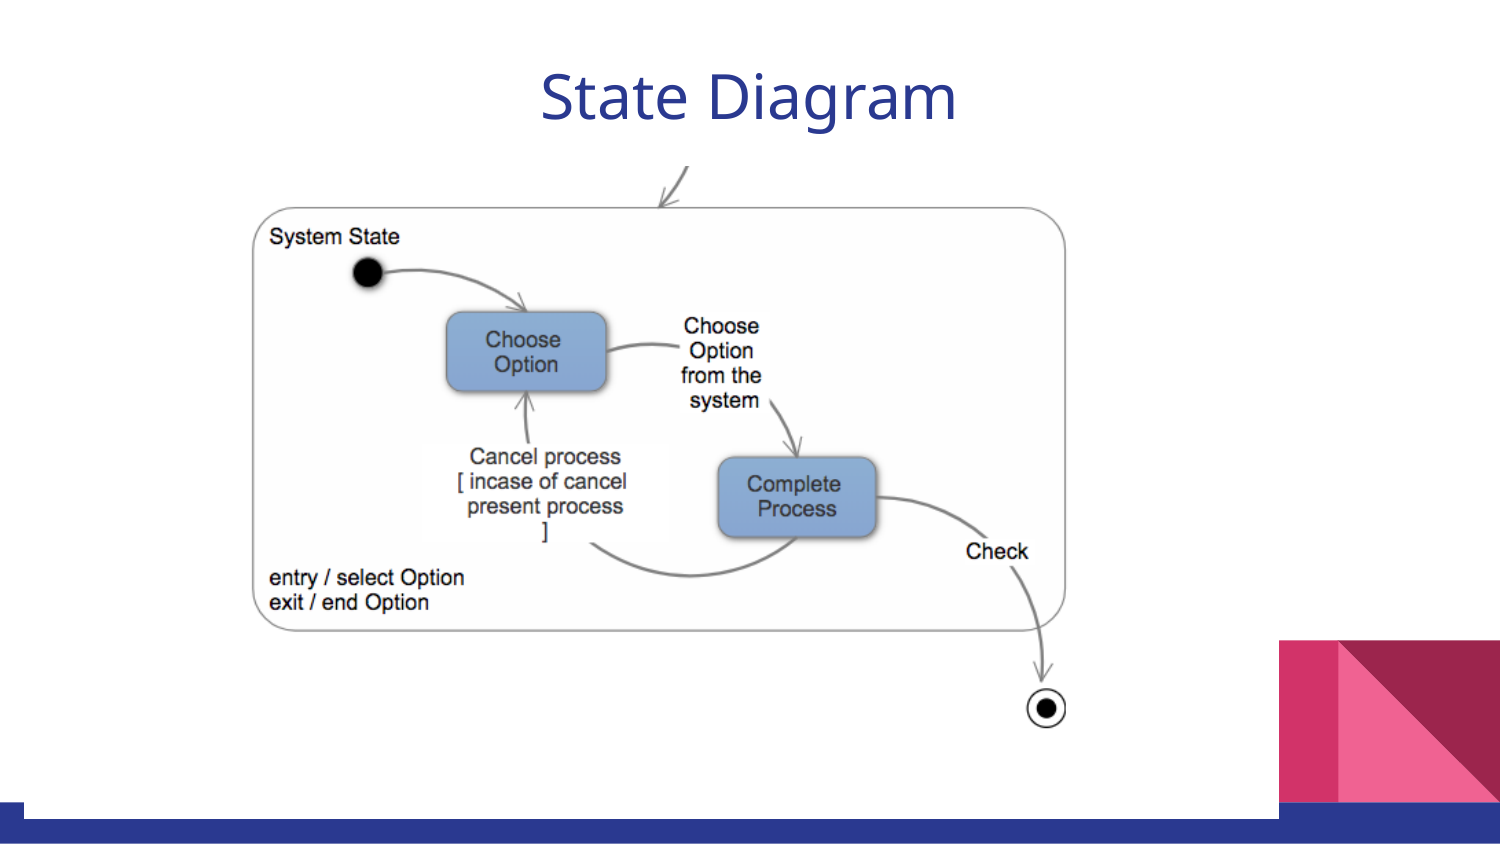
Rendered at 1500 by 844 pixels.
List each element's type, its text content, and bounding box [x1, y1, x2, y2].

picture [24, 166, 1279, 819]
title State Diagram [51, 41, 1449, 142]
